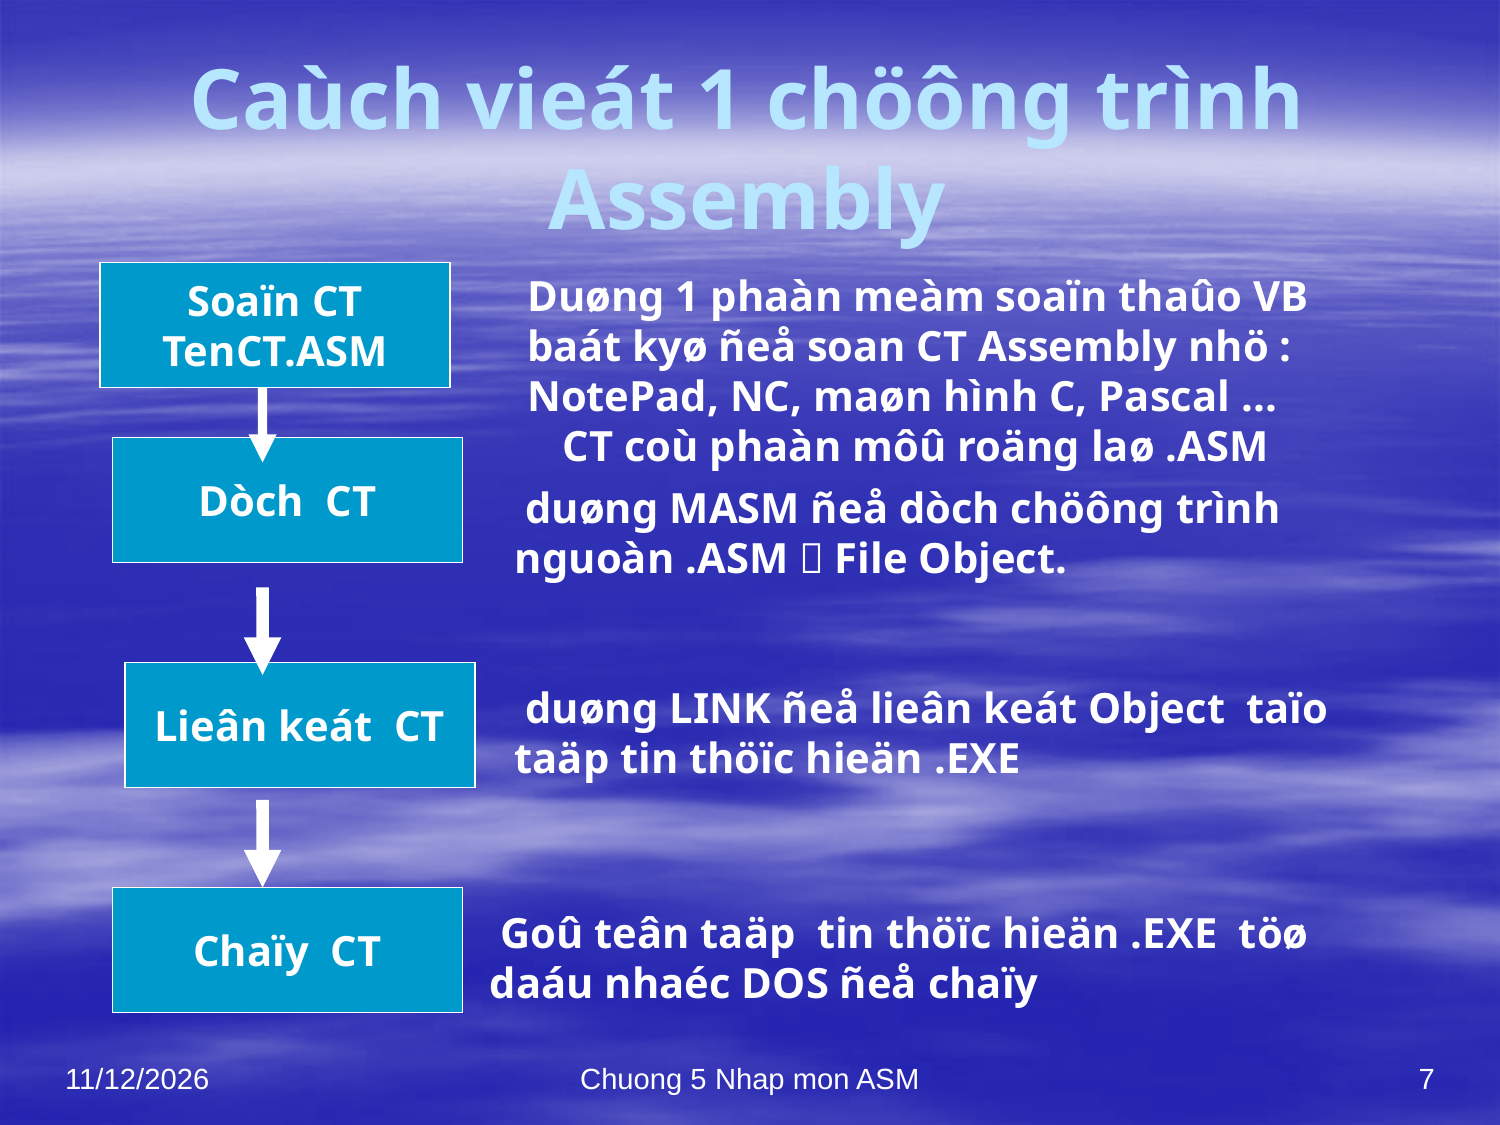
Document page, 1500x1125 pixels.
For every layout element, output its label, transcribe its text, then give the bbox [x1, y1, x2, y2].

slide_number 7 [1074, 1024, 1450, 1103]
text_box Duøng 1 phaàn meàm soaïn thaûo VB baát kyø ñeå soan CT Assembly nhö : NotePad, NC, maøn hình C, Pascal ... [512, 262, 1425, 428]
text_box duøng LINK ñeå lieân keát Object taïo taäp tin thöïc hieän .EXE [499, 674, 1413, 790]
text_box [256, 587, 269, 676]
text_box Dòch CT [112, 437, 463, 563]
text_box Chaïy CT [112, 887, 463, 1013]
text_box Soaïn CT TenCT.ASM [99, 262, 450, 388]
title Caùch vieát 1 chöông trình Assembly [49, 37, 1446, 255]
footer Chuong 5 Nhap mon ASM [512, 1024, 988, 1103]
text_box CT coù phaàn môû roäng laø .ASM [537, 412, 1450, 478]
text_box duøng MASM ñeå dòch chöông trình nguoàn .ASM  File Object. [499, 474, 1413, 590]
text_box [256, 387, 269, 463]
text_box Lieân keát CT [125, 662, 475, 788]
text_box [256, 799, 269, 888]
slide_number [50, 1024, 425, 1103]
text_box Goû teân taäp tin thöïc hieän .EXE töø daáu nhaéc DOS ñeå chaïy [474, 899, 1388, 1015]
